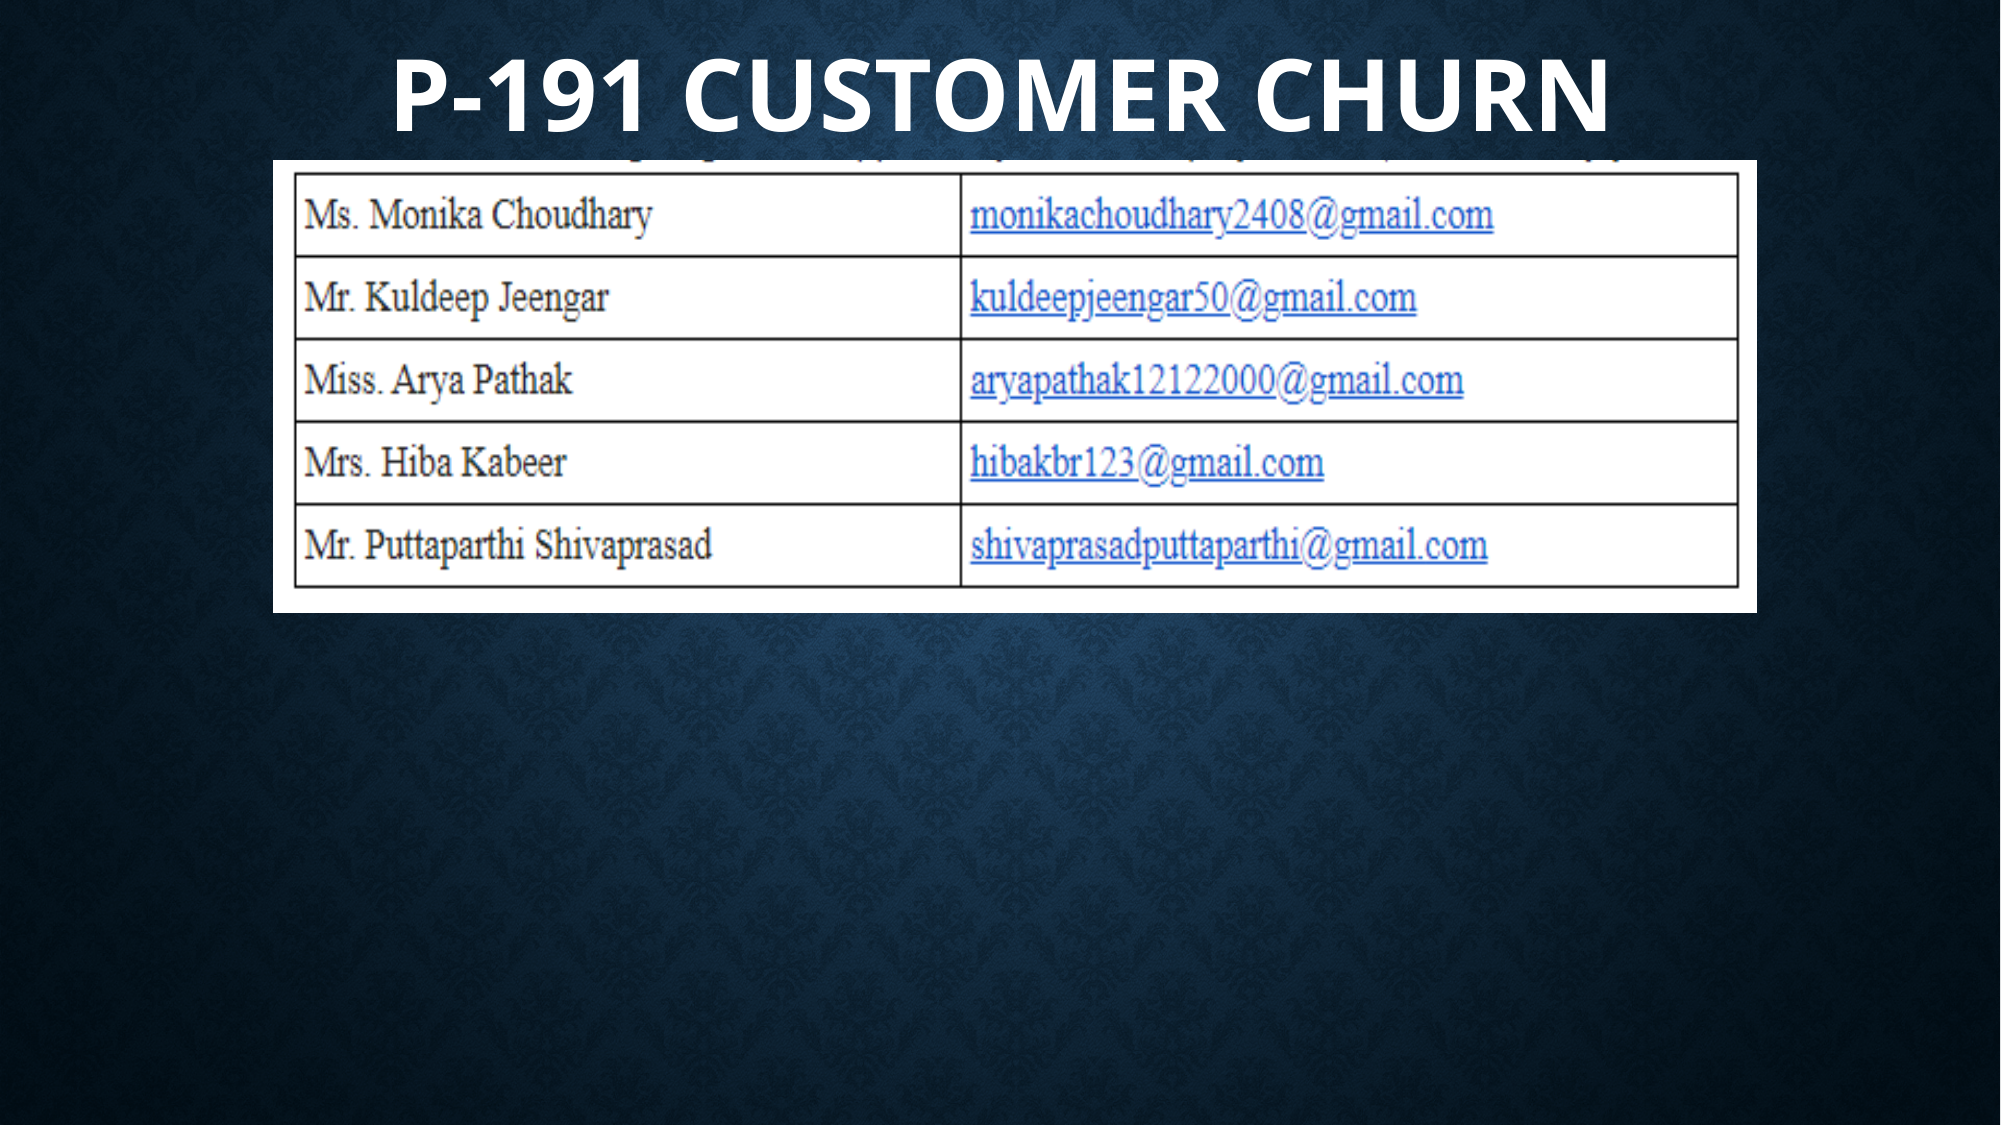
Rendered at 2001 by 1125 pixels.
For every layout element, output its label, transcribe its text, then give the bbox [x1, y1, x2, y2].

picture [272, 160, 1758, 613]
title P-191 Customer Churn [0, 0, 2000, 161]
